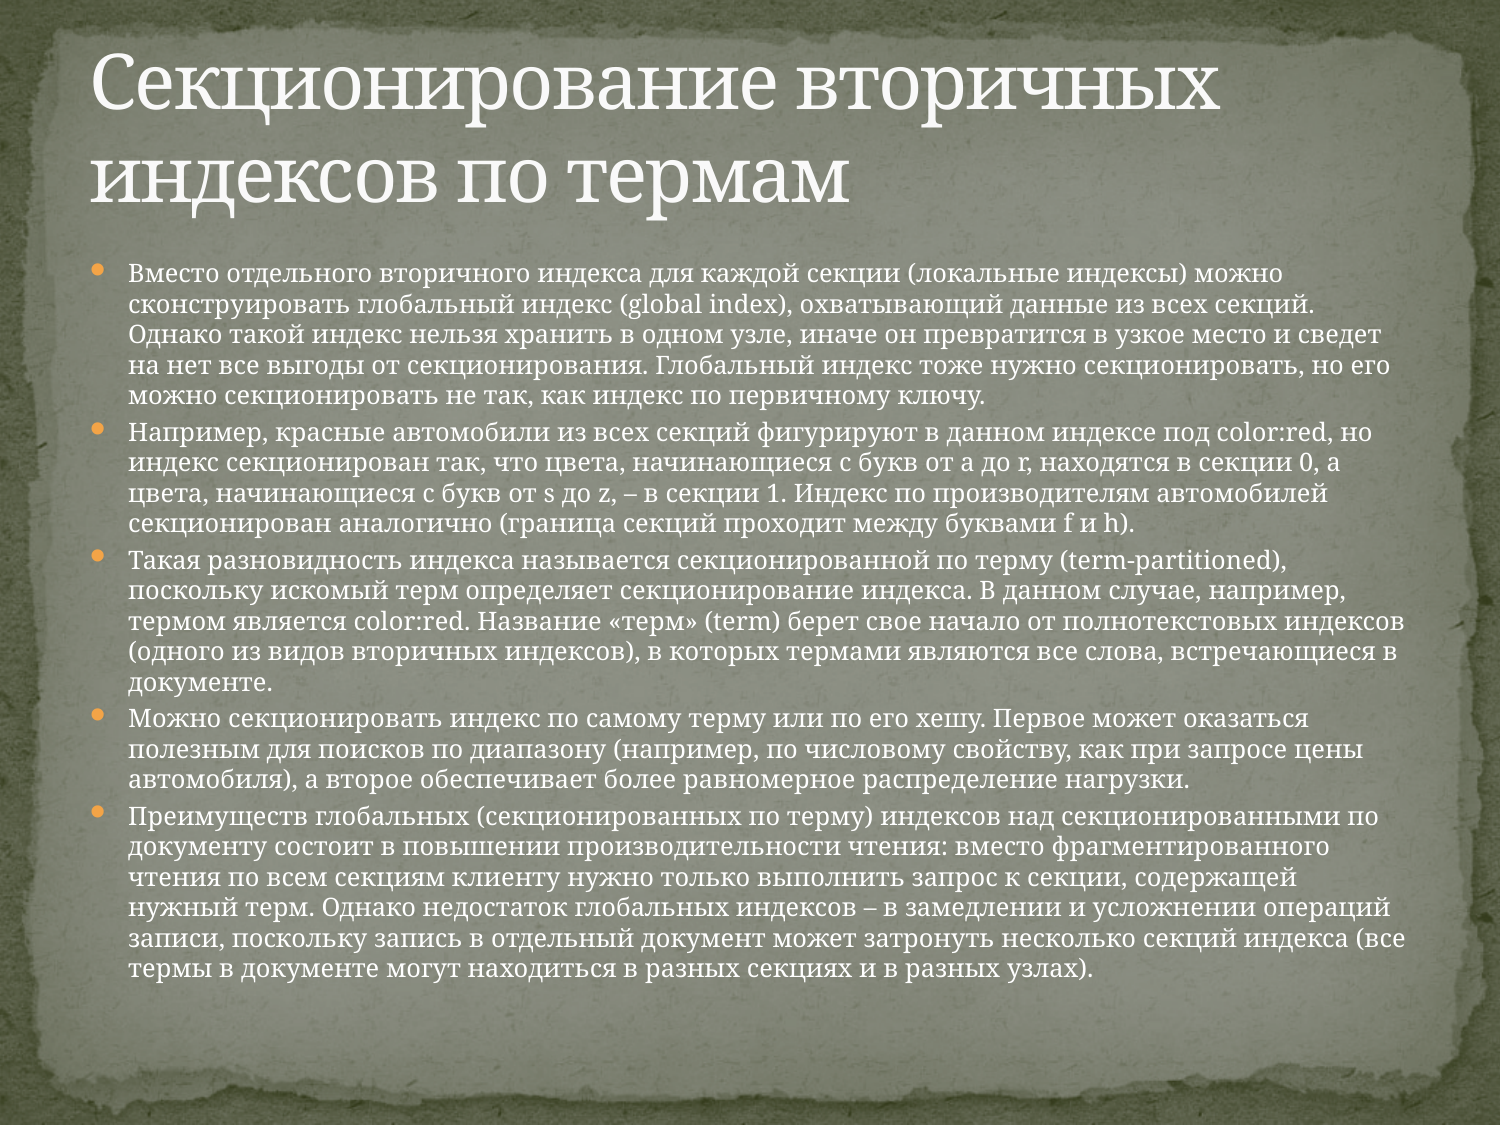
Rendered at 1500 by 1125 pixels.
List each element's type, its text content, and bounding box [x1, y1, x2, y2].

title Секционирование вторичных индексов по термам [74, 24, 1425, 225]
list Вместо отдельного вторичного индекса для каждой секции (локальные индексы) можно сконструировать глобальный индекс (global index), охватывающий данные из всех секций. Однако такой индекс нельзя хранить в одном узле, иначе он превратится в узкое место и сведет на нет все выгоды от секционирования. Глобальный индекс тоже нужно секционировать, но его можно секционировать не так, как индекс по первичному ключу. Например, красные автомобили из всех секций фигурируют в данном индексе под color:red, но индекс секционирован так, что цвета, начинающиеся с букв от a до r, находятся в секции 0, а цвета, начинающиеся с букв от s до z, – в секции 1. Индекс по производителям автомобилей секционирован аналогично (граница секций проходит между буквами f и h). Такая разновидность индекса называется секционированной по терму (term-partitioned), поскольку искомый терм определяет секционирование индекса. В данном случае, например, термом является color:red. Название «терм» (term) берет свое начало от полнотекстовых индексов (одного из видов вторичных индексов), в которых термами являются все слова, встречающиеся в документе. Можно секционировать индекс по самому терму или по его хешу. Первое может оказаться полезным для поисков по диапазону (например, по числовому свойству, как при запросе цены автомобиля), а второе обеспечивает более равномерное распределение нагрузки. Преимуществ глобальных (секционированных по терму) индексов над секционированными по документу состоит в повышении производительности чтения: вместо фрагментированного чтения по всем секциям клиенту нужно только выполнить запрос к секции, содержащей нужный терм. Однако недостаток глобальных индексов – в замедлении и усложнении операций записи, поскольку запись в отдельный документ может затронуть несколько секций индекса (все термы в документе могут находиться в разных секциях и в разных узлах). [75, 249, 1425, 1000]
